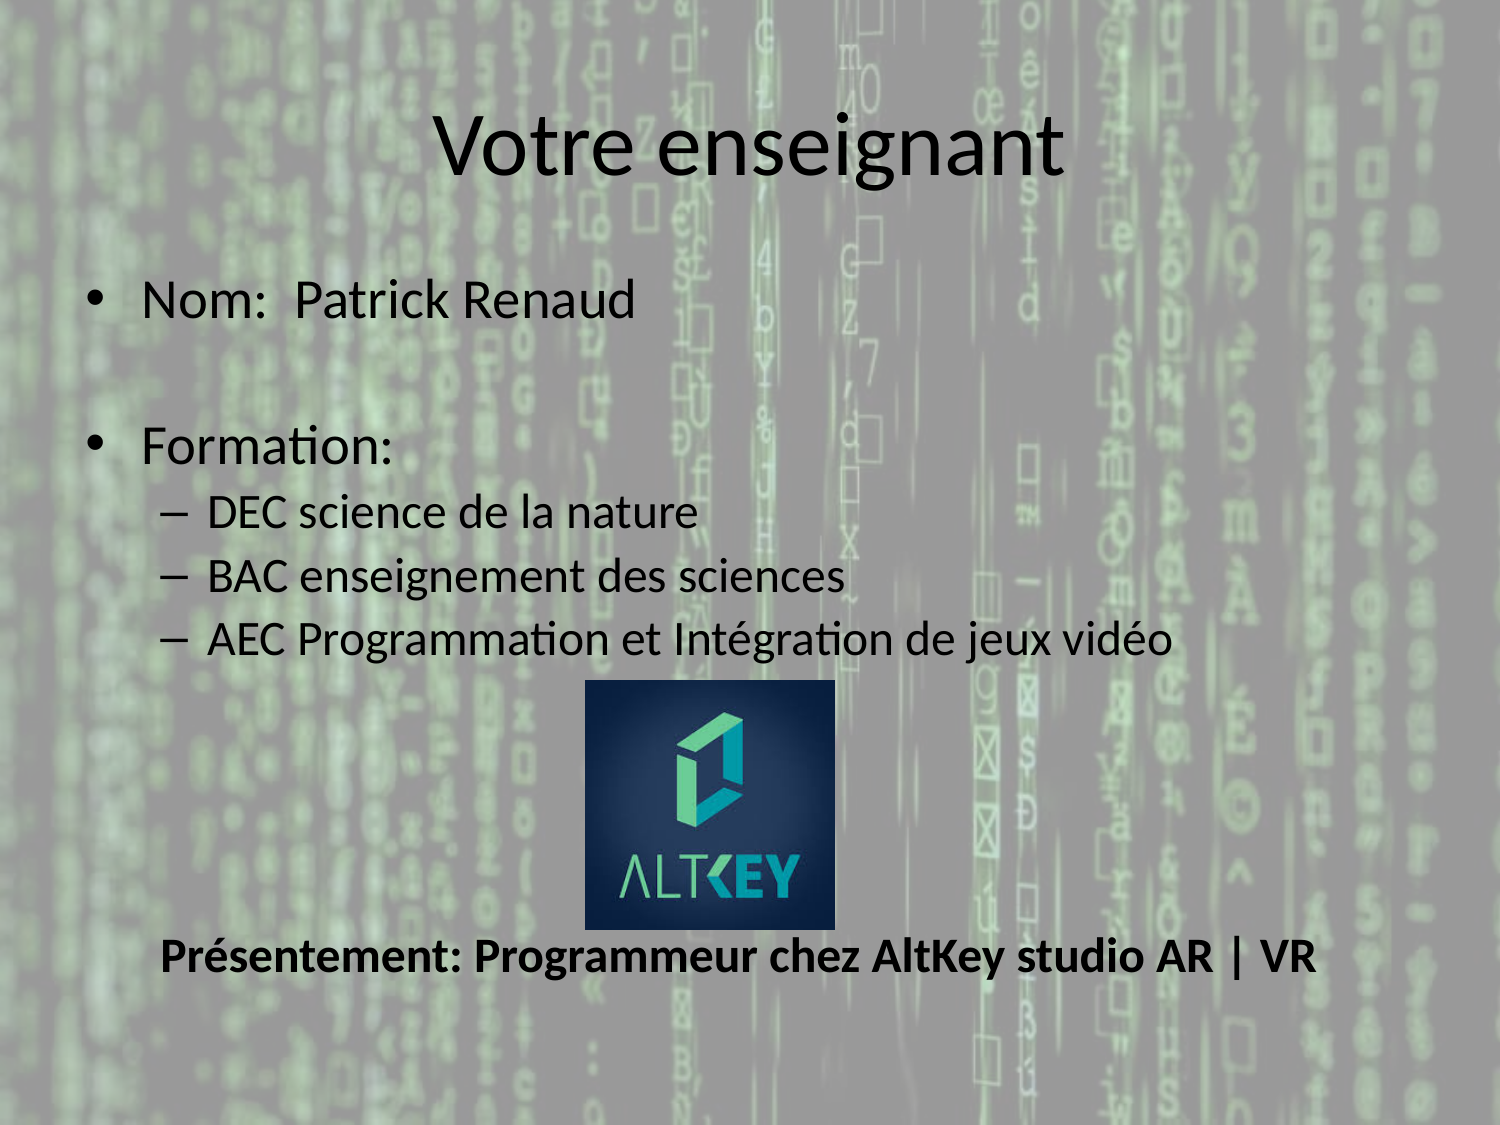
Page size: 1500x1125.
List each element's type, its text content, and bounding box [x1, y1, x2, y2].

title Votre enseignant [75, 45, 1425, 233]
list Nom: Patrick Renaud Formation: DEC science de la nature BAC enseignement des sciences AEC Programmation et Intégration de jeux vidéo Présentement: Programmeur chez AltKey studio AR | VR [70, 262, 1425, 1043]
picture [585, 680, 835, 930]
